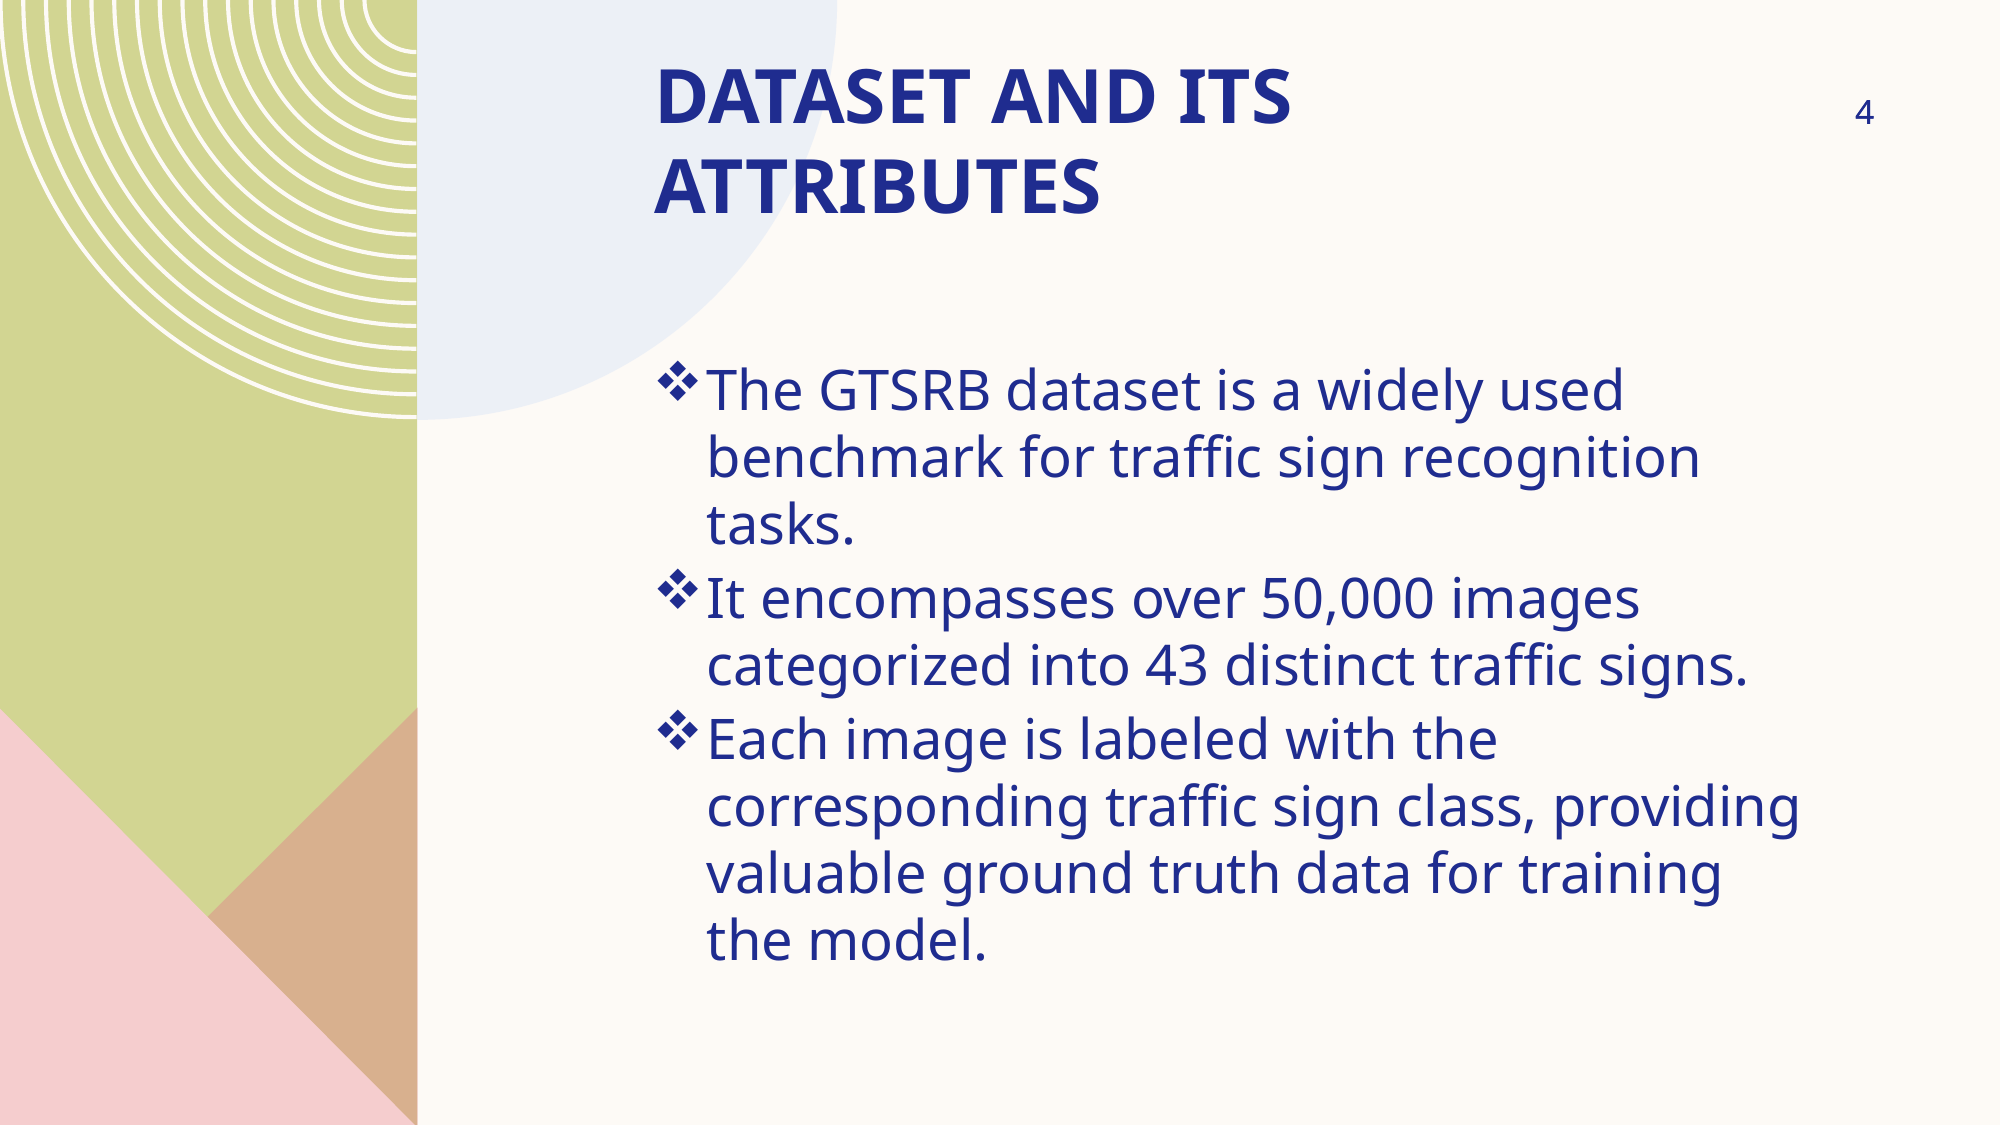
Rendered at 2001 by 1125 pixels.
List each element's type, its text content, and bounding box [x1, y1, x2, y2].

text_box DATASET AND ITS ATTRIBUTES [639, 39, 1720, 229]
text_box 4 [1699, 74, 1875, 153]
text_box The GTSRB dataset is a widely used benchmark for traffic sign recognition tasks. It encompasses over 50,000 images categorized into 43 distinct traffic signs. Each image is labeled with the corresponding traffic sign class, providing valuable ground truth data for training the model. [638, 347, 1832, 985]
